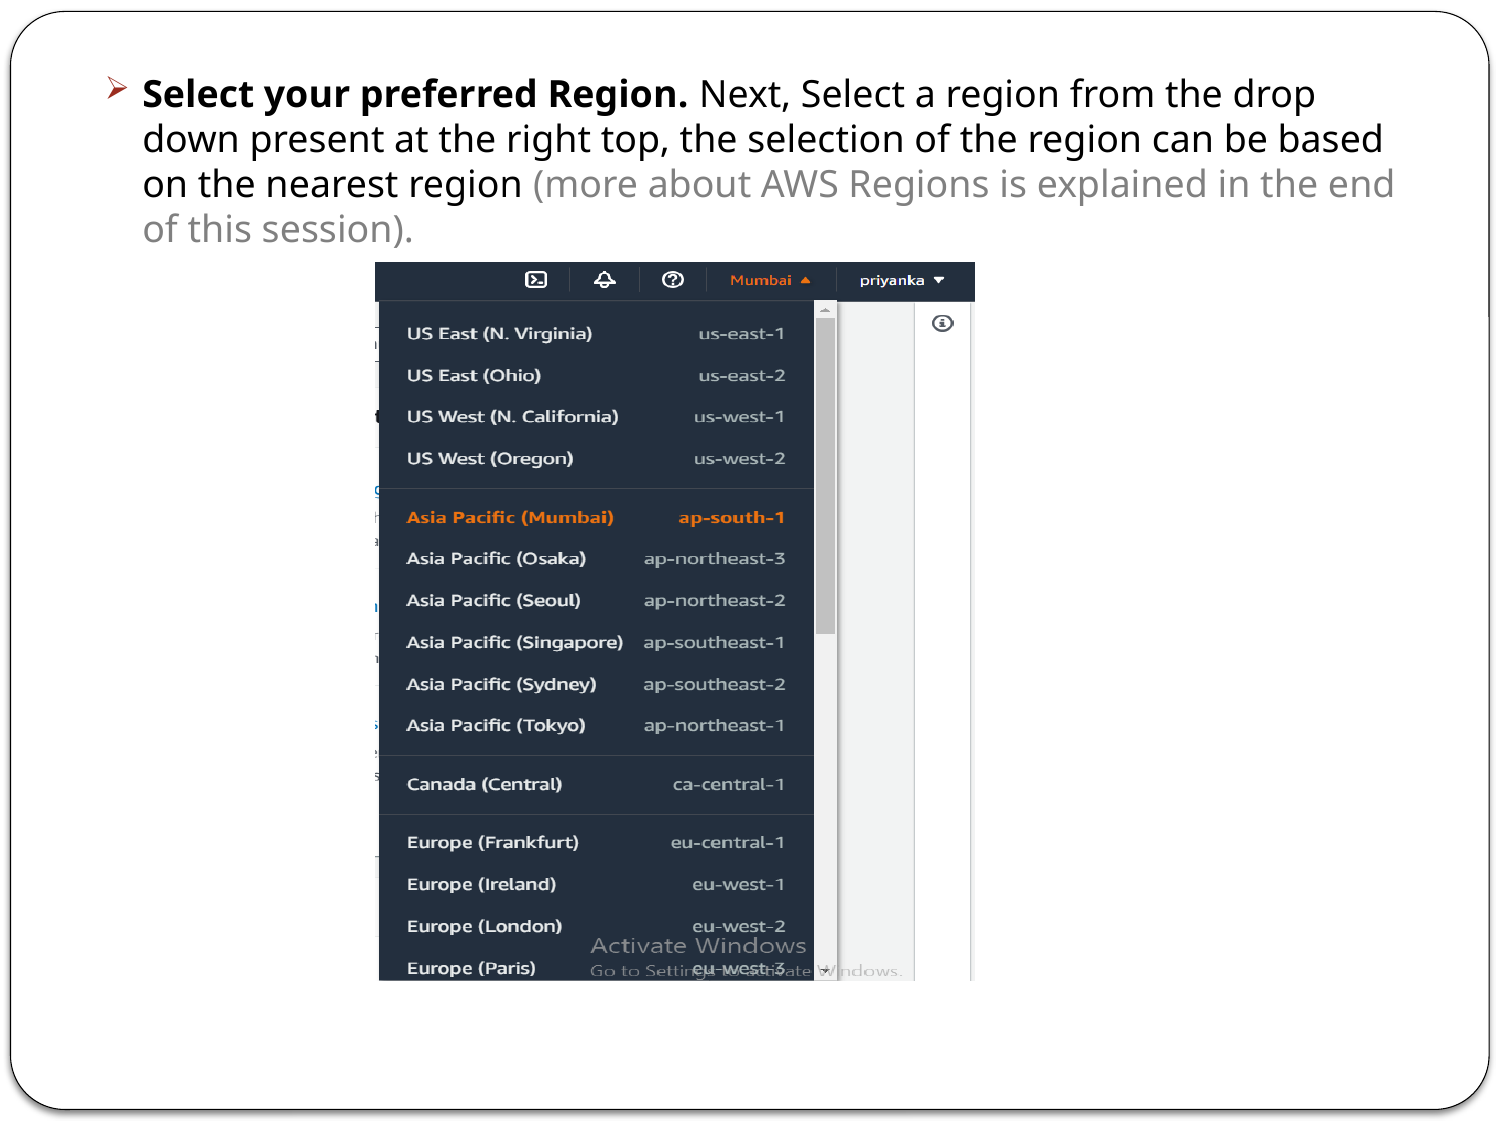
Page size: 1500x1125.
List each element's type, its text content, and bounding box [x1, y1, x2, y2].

picture [374, 262, 976, 981]
list Select your preferred Region. Next, Select a region from the drop down present at the right top, the selection of the region can be based on the nearest region (more about AWS Regions is explained in the end of this session). [37, 62, 1425, 988]
